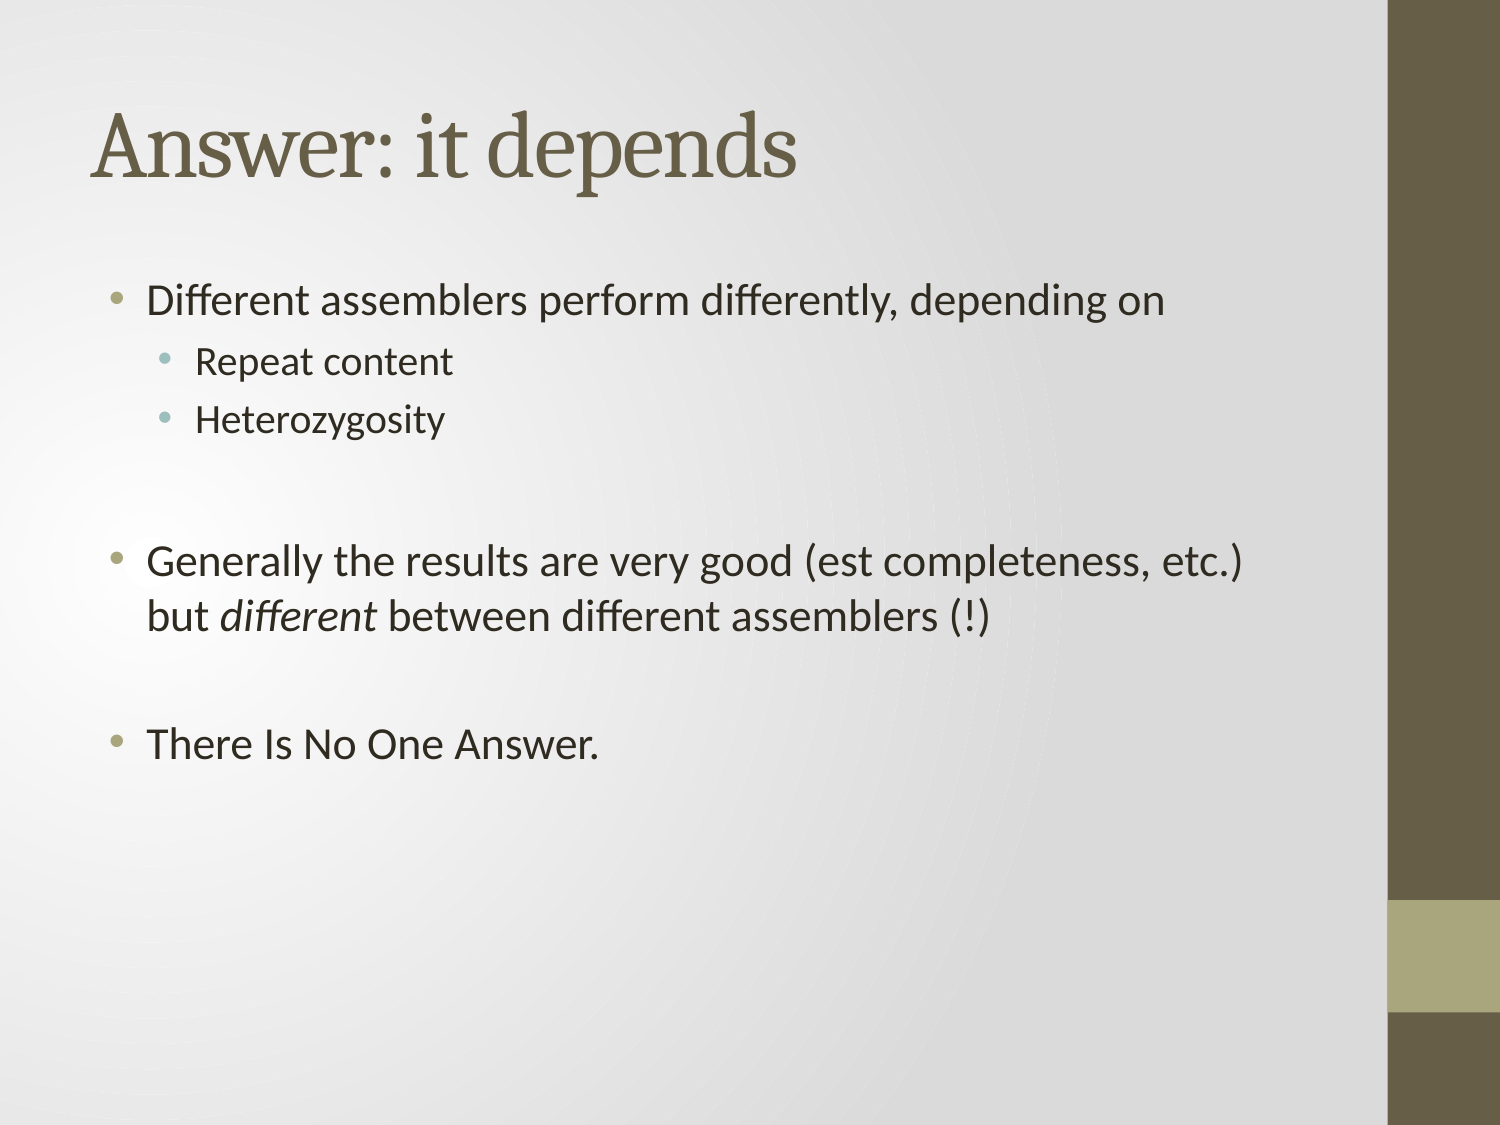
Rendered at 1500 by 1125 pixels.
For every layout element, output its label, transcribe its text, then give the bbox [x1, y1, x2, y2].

list Different assemblers perform differently, depending on Repeat content Heterozygosity Generally the results are very good (est completeness, etc.) but different between different assemblers (!) There Is No One Answer. [75, 262, 1325, 1050]
title Answer: it depends [75, 45, 1325, 233]
